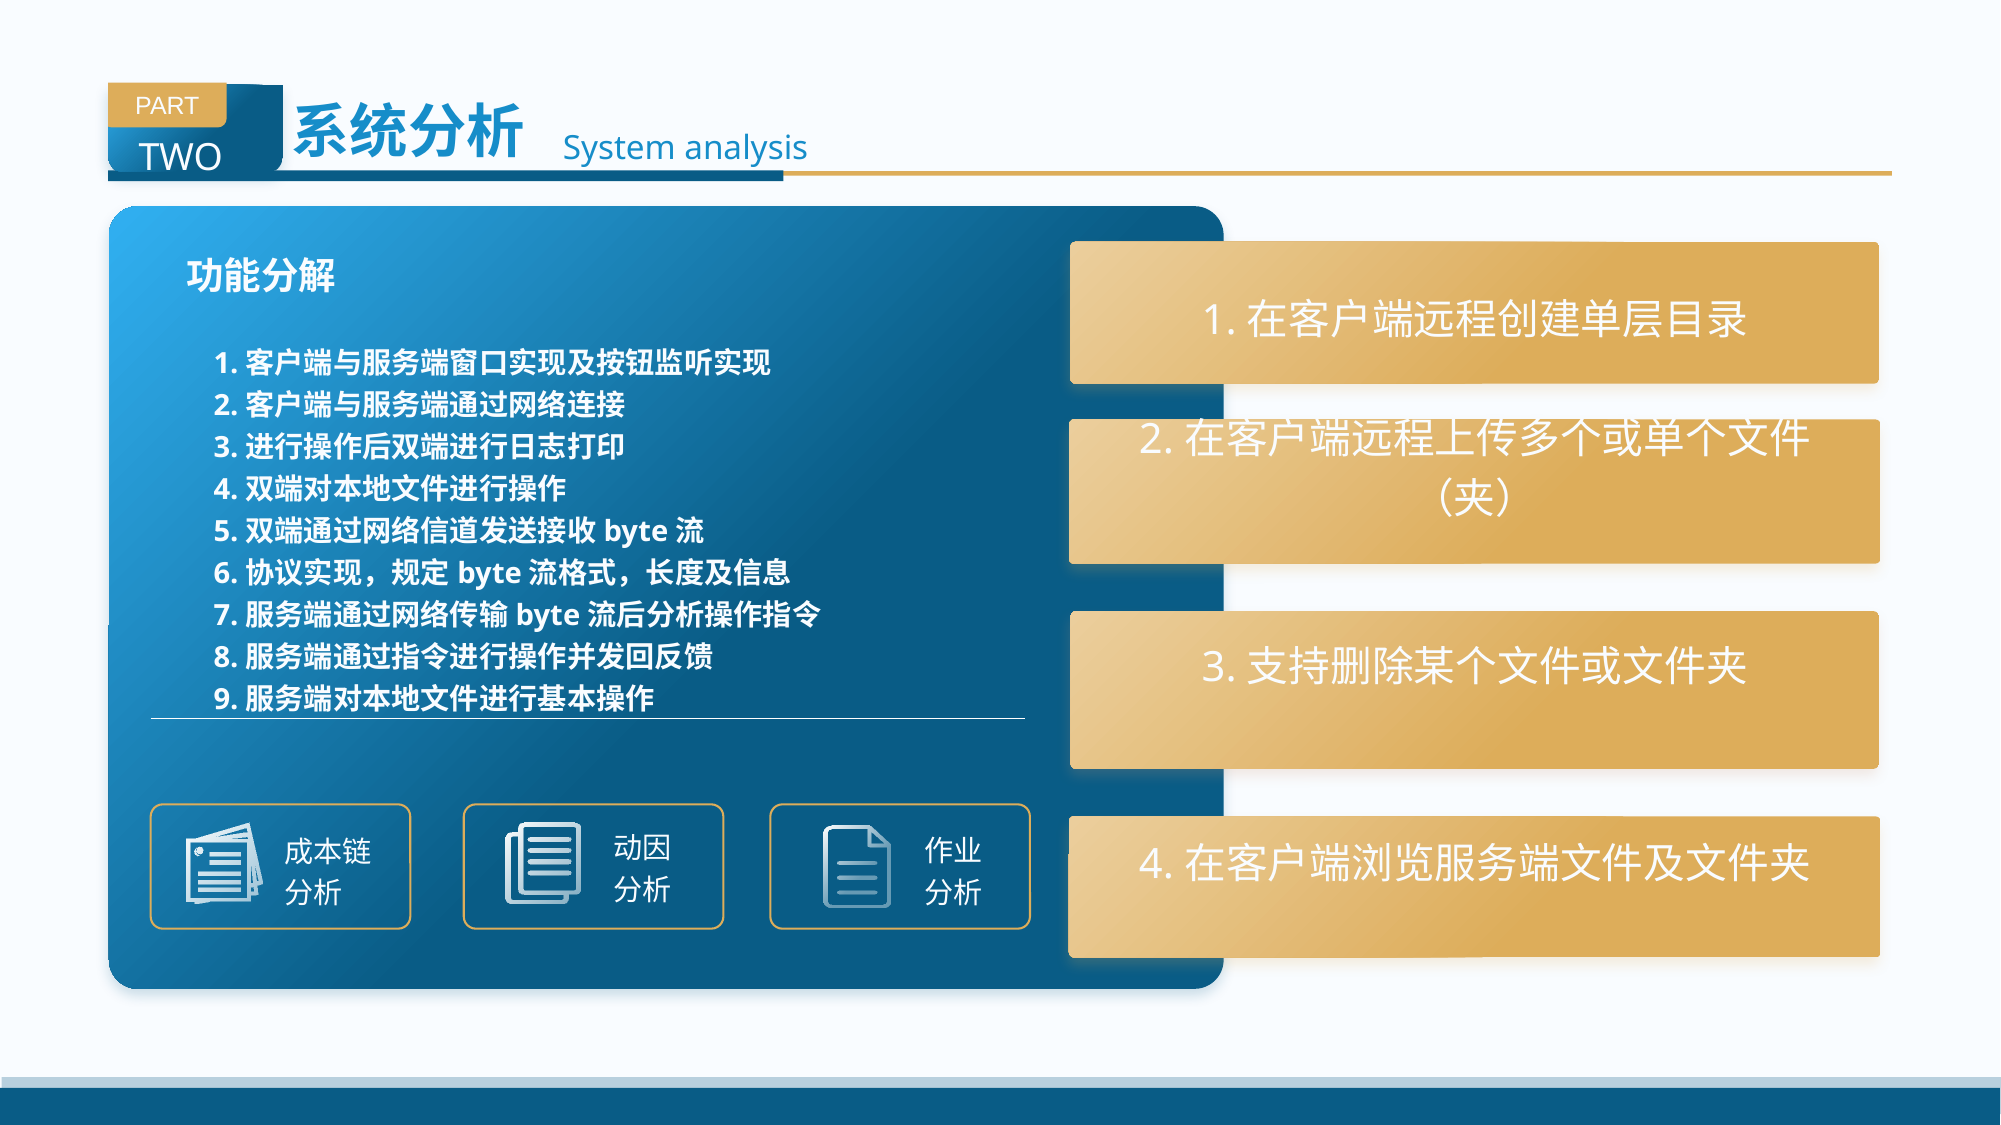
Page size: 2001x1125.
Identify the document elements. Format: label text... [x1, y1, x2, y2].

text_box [1068, 241, 1881, 958]
list System analysis [548, 110, 914, 206]
title 系统分析 [274, 88, 549, 171]
list TWO [123, 125, 300, 206]
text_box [108, 206, 1224, 989]
